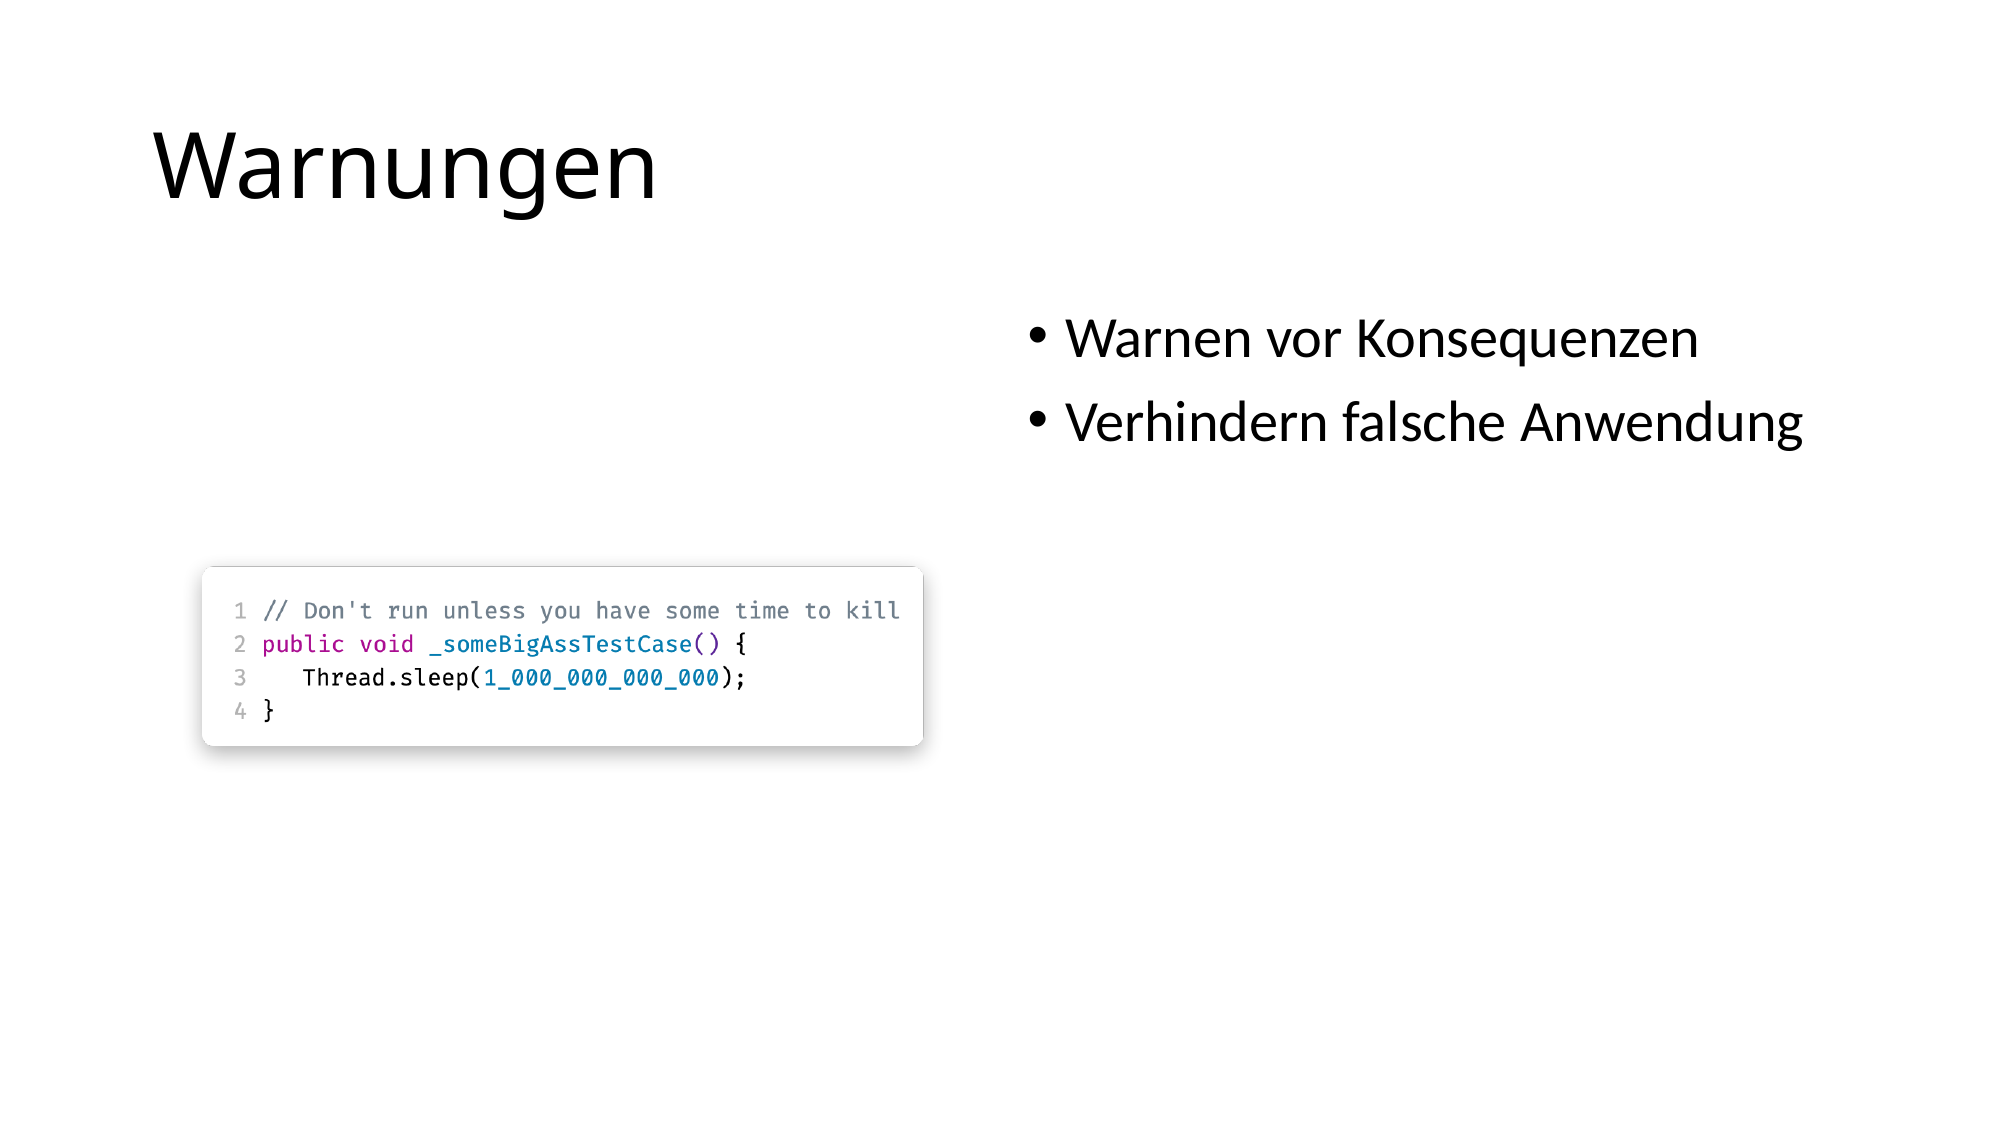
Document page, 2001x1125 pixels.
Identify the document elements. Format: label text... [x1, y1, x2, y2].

list Warnen vor Konsequenzen Verhindern falsche Anwendung [1012, 299, 1863, 1014]
title Warnungen [137, 59, 1863, 278]
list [144, 508, 981, 804]
